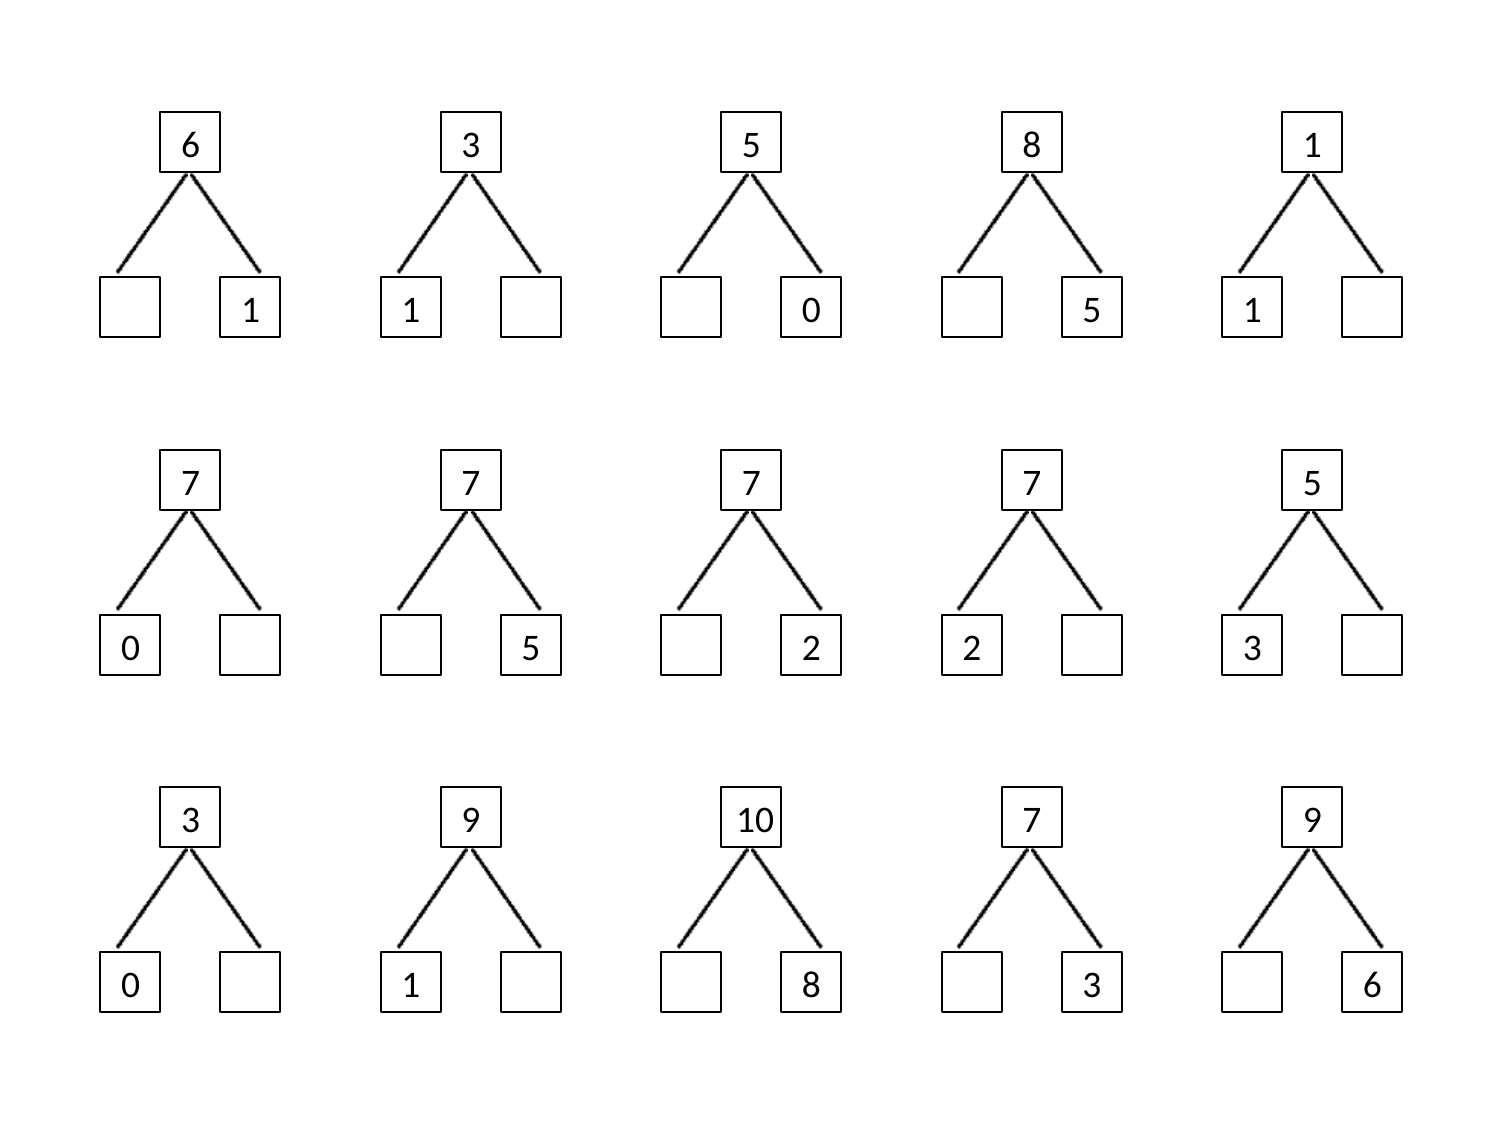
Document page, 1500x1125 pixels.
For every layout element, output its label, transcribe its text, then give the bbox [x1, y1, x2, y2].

picture [1237, 847, 1310, 950]
text_box 2 [781, 614, 842, 675]
picture [190, 847, 263, 950]
text_box 7 [440, 449, 501, 508]
text_box 10 [721, 787, 782, 846]
text_box 9 [1282, 787, 1343, 846]
picture [395, 172, 469, 275]
text_box [661, 614, 722, 675]
text_box [220, 952, 281, 1013]
text_box 5 [721, 112, 782, 171]
picture [395, 847, 469, 950]
picture [1031, 172, 1105, 275]
text_box 5 [500, 614, 561, 675]
picture [190, 509, 263, 613]
text_box [661, 952, 722, 1013]
picture [676, 172, 749, 275]
text_box 7 [160, 449, 221, 509]
picture [1312, 172, 1385, 275]
text_box 1 [380, 952, 441, 1013]
text_box 3 [1061, 952, 1122, 1013]
text_box 2 [941, 614, 1002, 675]
text_box 1 [1282, 112, 1343, 171]
picture [751, 847, 824, 950]
text_box 0 [781, 277, 842, 338]
picture [115, 509, 188, 613]
picture [676, 847, 749, 950]
text_box [500, 277, 561, 338]
picture [1312, 509, 1385, 613]
text_box 7 [721, 449, 782, 509]
text_box 6 [1342, 952, 1403, 1013]
picture [470, 172, 544, 275]
text_box 1 [220, 277, 281, 338]
picture [956, 847, 1030, 950]
picture [1031, 509, 1105, 613]
text_box [100, 277, 161, 338]
text_box [661, 277, 722, 338]
picture [956, 509, 1030, 613]
picture [1237, 509, 1310, 613]
picture [115, 172, 188, 275]
picture [190, 172, 263, 275]
picture [751, 172, 824, 275]
picture [1031, 847, 1105, 950]
text_box [380, 614, 441, 675]
text_box [1342, 614, 1403, 675]
picture [395, 509, 469, 613]
text_box 3 [160, 787, 221, 846]
picture [470, 509, 544, 613]
picture [676, 509, 749, 613]
text_box 5 [1282, 449, 1343, 509]
text_box [220, 614, 281, 675]
text_box 0 [100, 614, 161, 675]
text_box 6 [160, 112, 221, 171]
text_box [1061, 614, 1122, 675]
text_box 1 [380, 277, 441, 338]
text_box 9 [440, 787, 501, 845]
text_box [941, 952, 1002, 1013]
picture [956, 172, 1030, 275]
text_box 3 [1222, 614, 1283, 675]
text_box 8 [781, 952, 842, 1013]
picture [751, 509, 824, 613]
text_box [1342, 277, 1403, 338]
text_box [1222, 952, 1283, 1013]
text_box 7 [1001, 449, 1062, 508]
text_box [500, 952, 561, 1013]
picture [1312, 847, 1385, 950]
text_box 7 [1001, 787, 1062, 845]
picture [1237, 172, 1310, 275]
text_box 0 [100, 952, 161, 1013]
text_box 3 [440, 112, 501, 170]
text_box [941, 277, 1002, 338]
picture [115, 847, 188, 950]
text_box 5 [1061, 277, 1122, 338]
picture [470, 847, 544, 950]
text_box 8 [1001, 112, 1062, 170]
text_box 1 [1222, 277, 1283, 338]
